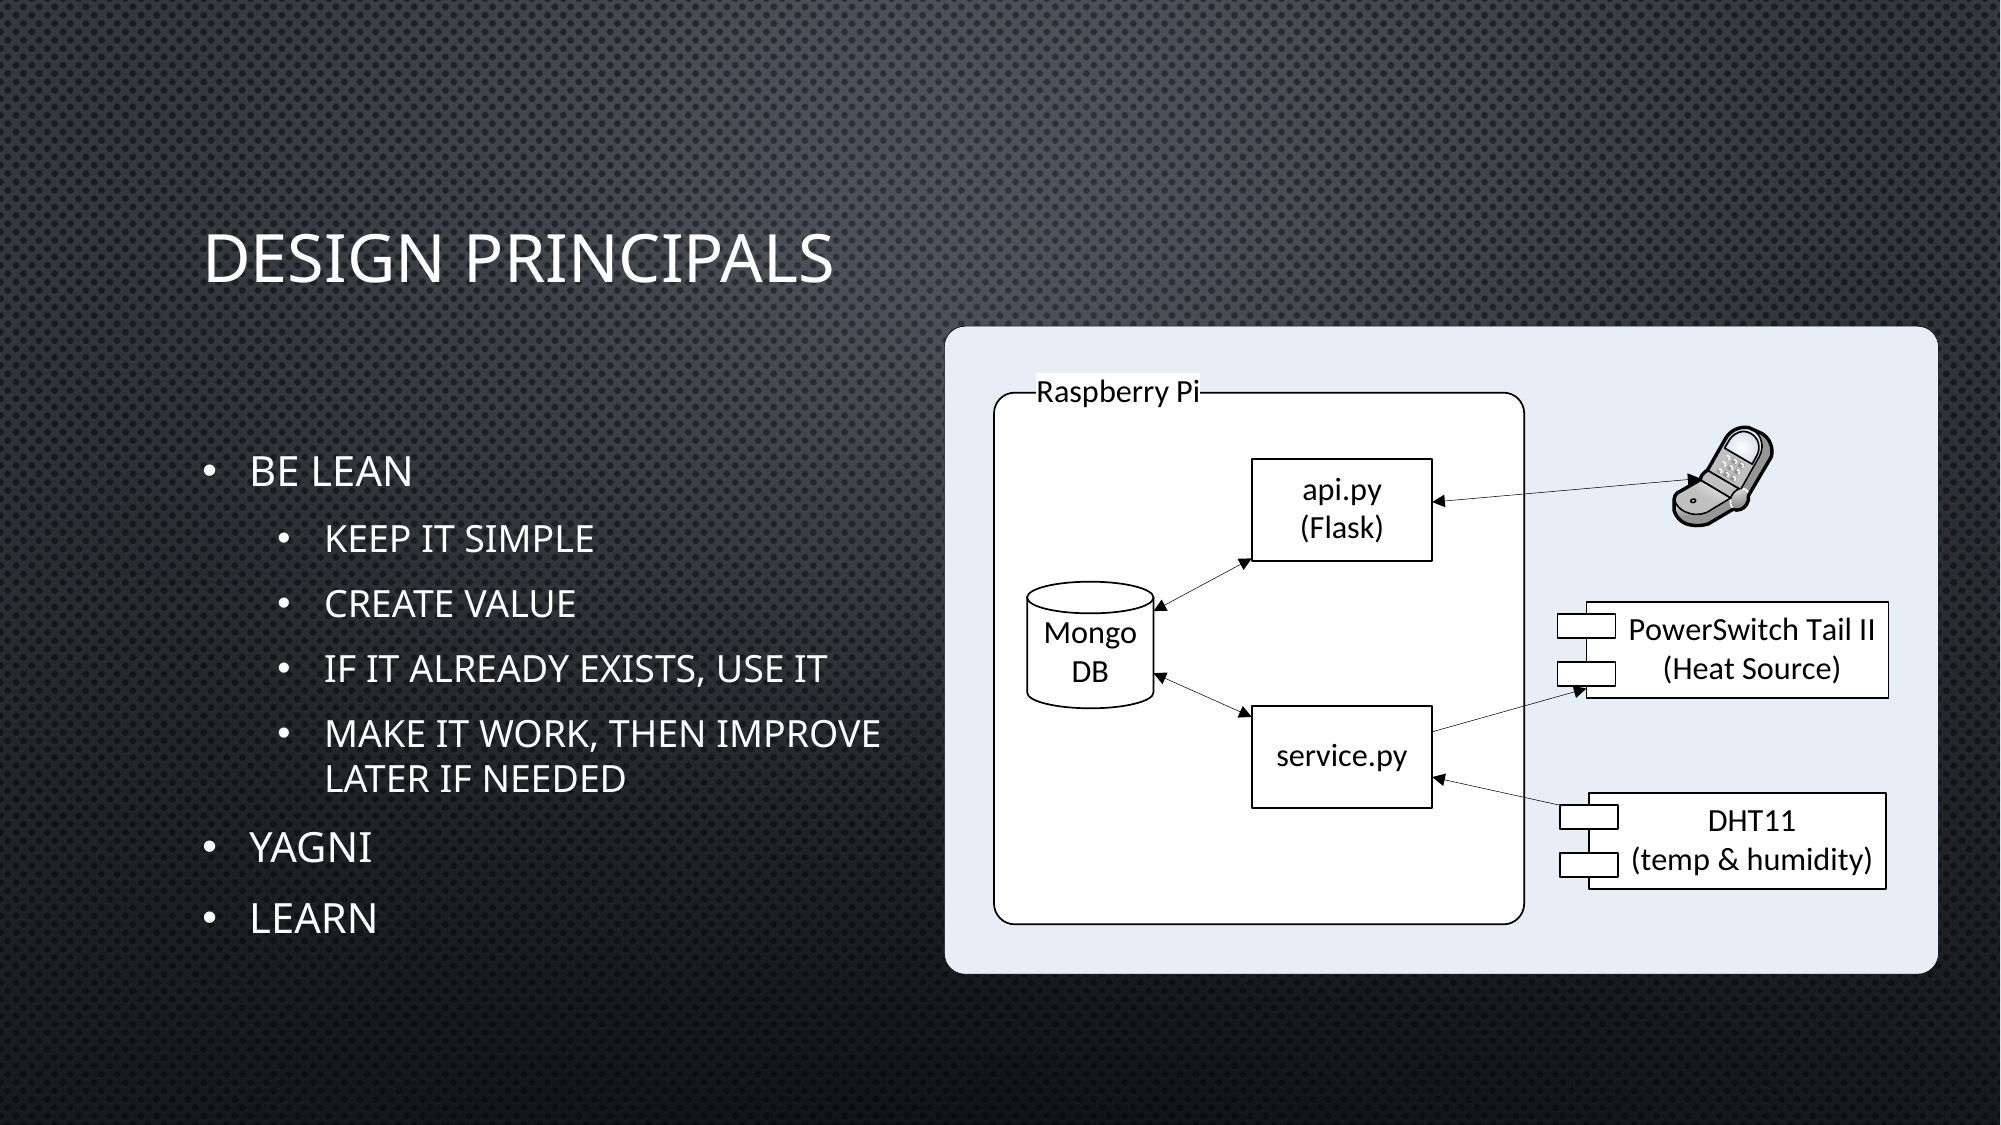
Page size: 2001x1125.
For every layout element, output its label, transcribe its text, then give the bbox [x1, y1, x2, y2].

list Be lean Keep it simple Create value If it already exists, use it Make it work, then improve later if needed YAGNI Learn [187, 437, 941, 950]
title Design Principals [187, 99, 1813, 413]
picture [941, 323, 1942, 978]
